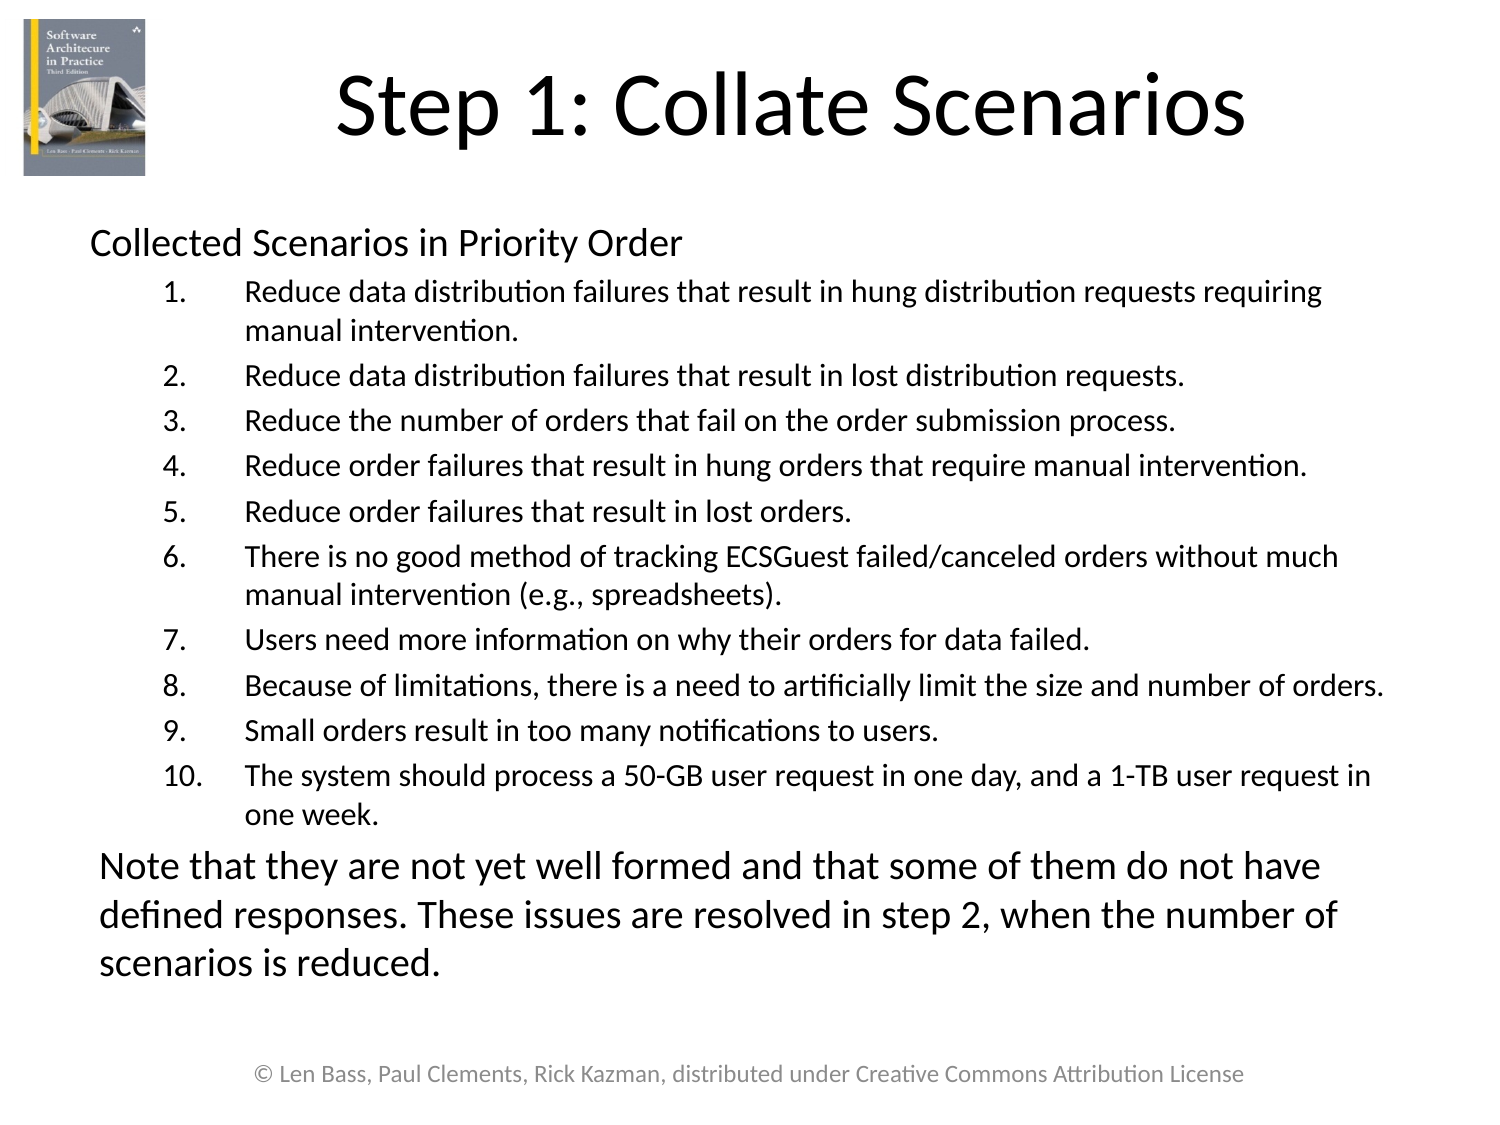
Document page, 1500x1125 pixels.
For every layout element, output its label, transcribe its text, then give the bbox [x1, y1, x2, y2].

footer © Len Bass, Paul Clements, Rick Kazman, distributed under Creative Commons Attribution License [230, 1042, 1270, 1103]
title Step 1: Collate Scenarios [159, 45, 1425, 173]
list Collected Scenarios in Priority Order Reduce data distribution failures that result in hung distribution requests requiring manual intervention. Reduce data distribution failures that result in lost distribution requests. Reduce the number of orders that fail on the order submission process. Reduce order failures that result in hung orders that require manual intervention. Reduce order failures that result in lost orders. There is no good method of tracking ECSGuest failed/canceled orders without much manual intervention (e.g., spreadsheets). Users need more information on why their orders for data failed. Because of limitations, there is a need to artificially limit the size and number of orders. Small orders result in too many notifications to users. The system should process a 50-GB user request in one day, and a 1-TB user request in one week. Note that they are not yet well formed and that some of them do not have defined responses. These issues are resolved in step 2, when the number of scenarios is reduced. [75, 208, 1425, 1005]
picture [5, 19, 163, 176]
